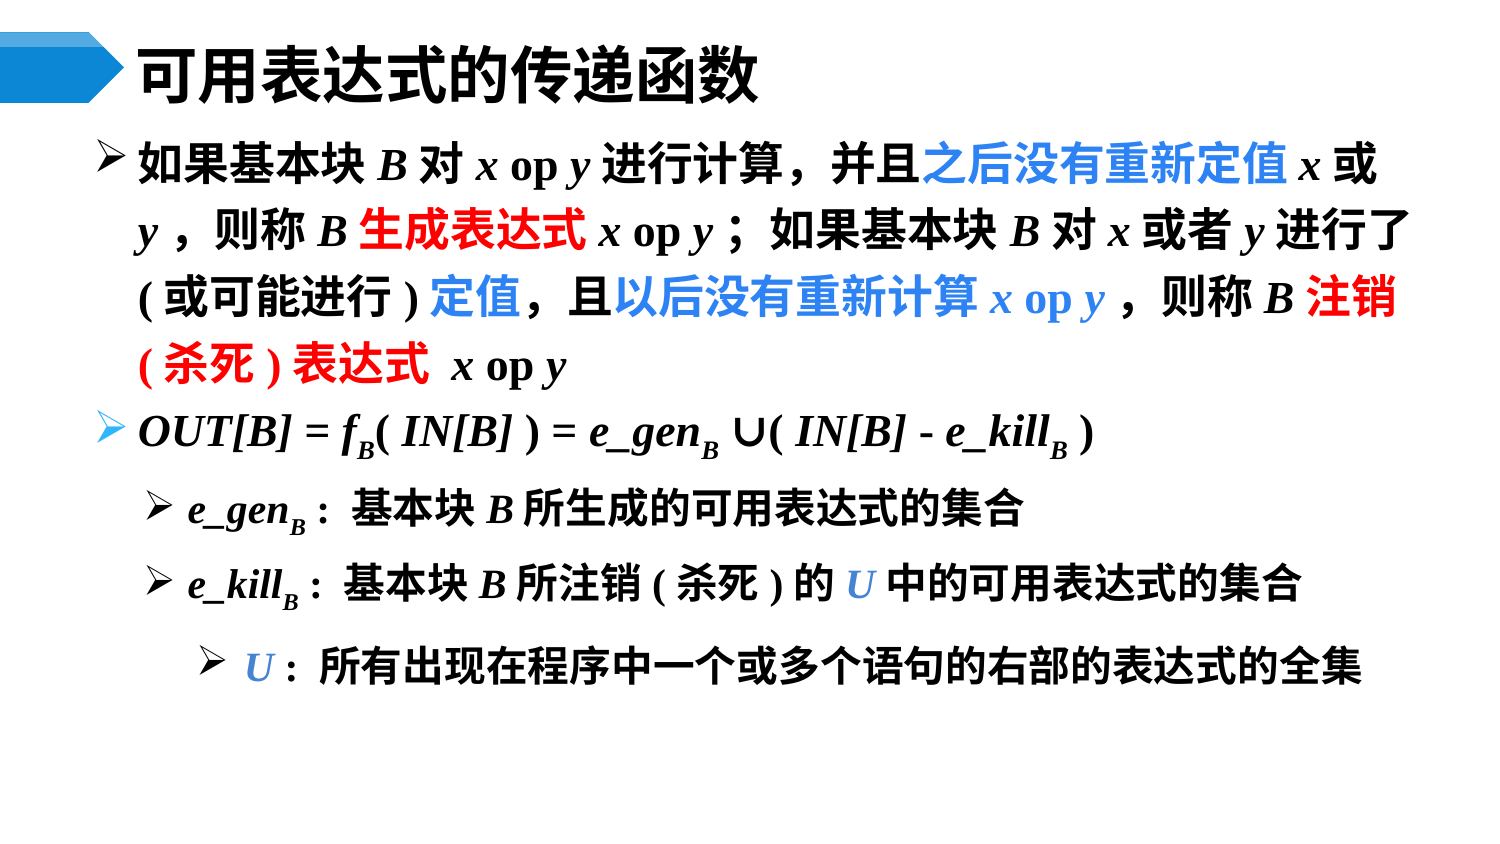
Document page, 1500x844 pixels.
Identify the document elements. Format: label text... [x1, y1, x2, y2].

title 可用表达式的传递函数 [123, 43, 1425, 103]
list 如果基本块B对x op y进行计算，并且之后没有重新定值x或y，则称B生成表达式x op y；如果基本块B对x或者y进行了(或可能进行)定值，且以后没有重新计算x op y，则称B注销(杀死)表达式 x op y OUT[B] = fB( IN[B] ) = e_genB ∪( IN[B] - e_killB ) e_genB : 基本块B所生成的可用表达式的集合 e_killB : 基本块B所注销(杀死)的U中的可用表达式的集合 U : 所有出现在程序中一个或多个语句的右部的表达式的全集 [82, 117, 1425, 765]
